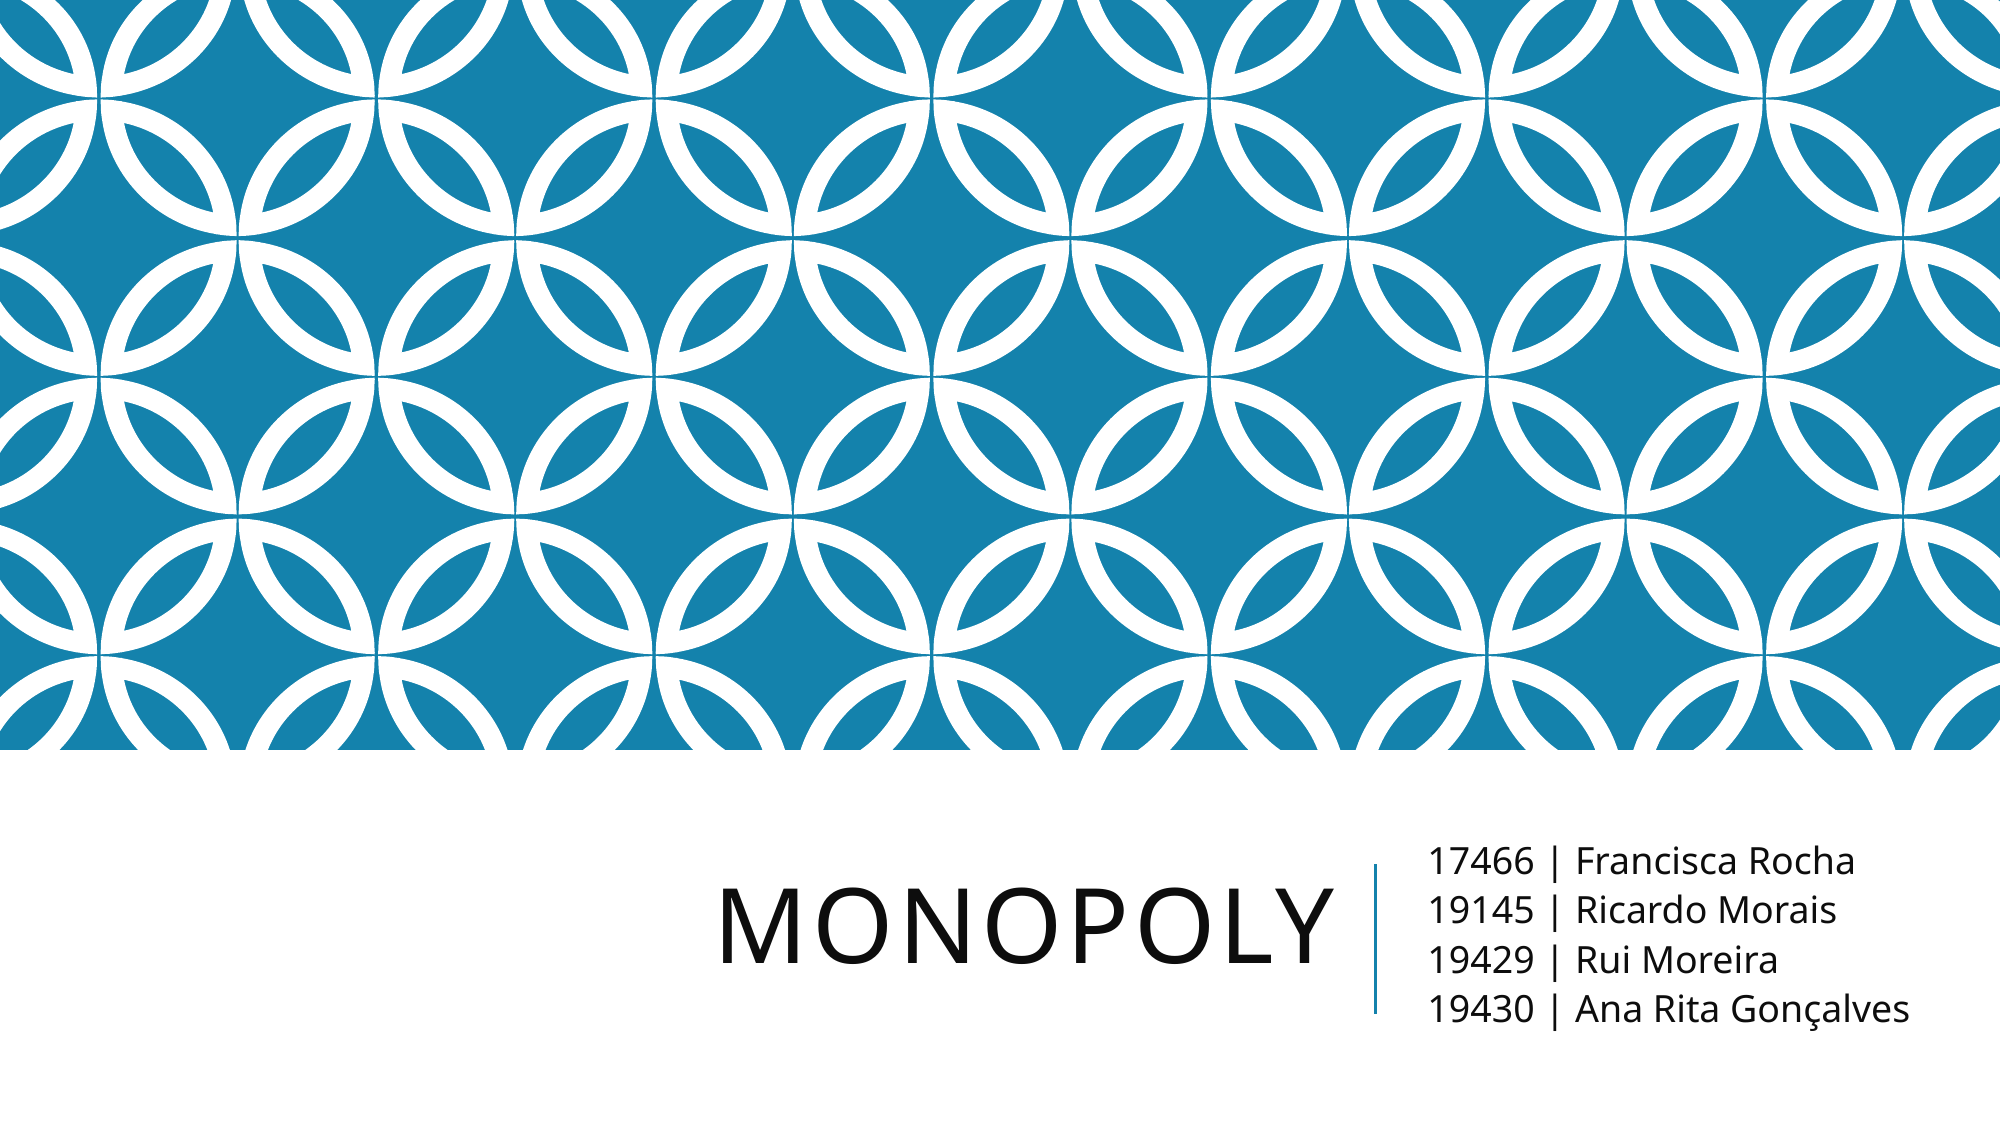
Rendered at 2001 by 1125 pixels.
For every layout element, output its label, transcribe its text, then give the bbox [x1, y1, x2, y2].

subtitle 17466 | Francisca Rocha 19145 | Ricardo Morais 19429 | Rui Moreira 19430 | Ana Rita Gonçalves [1412, 813, 1938, 1054]
title Monopoly [75, 813, 1350, 1054]
